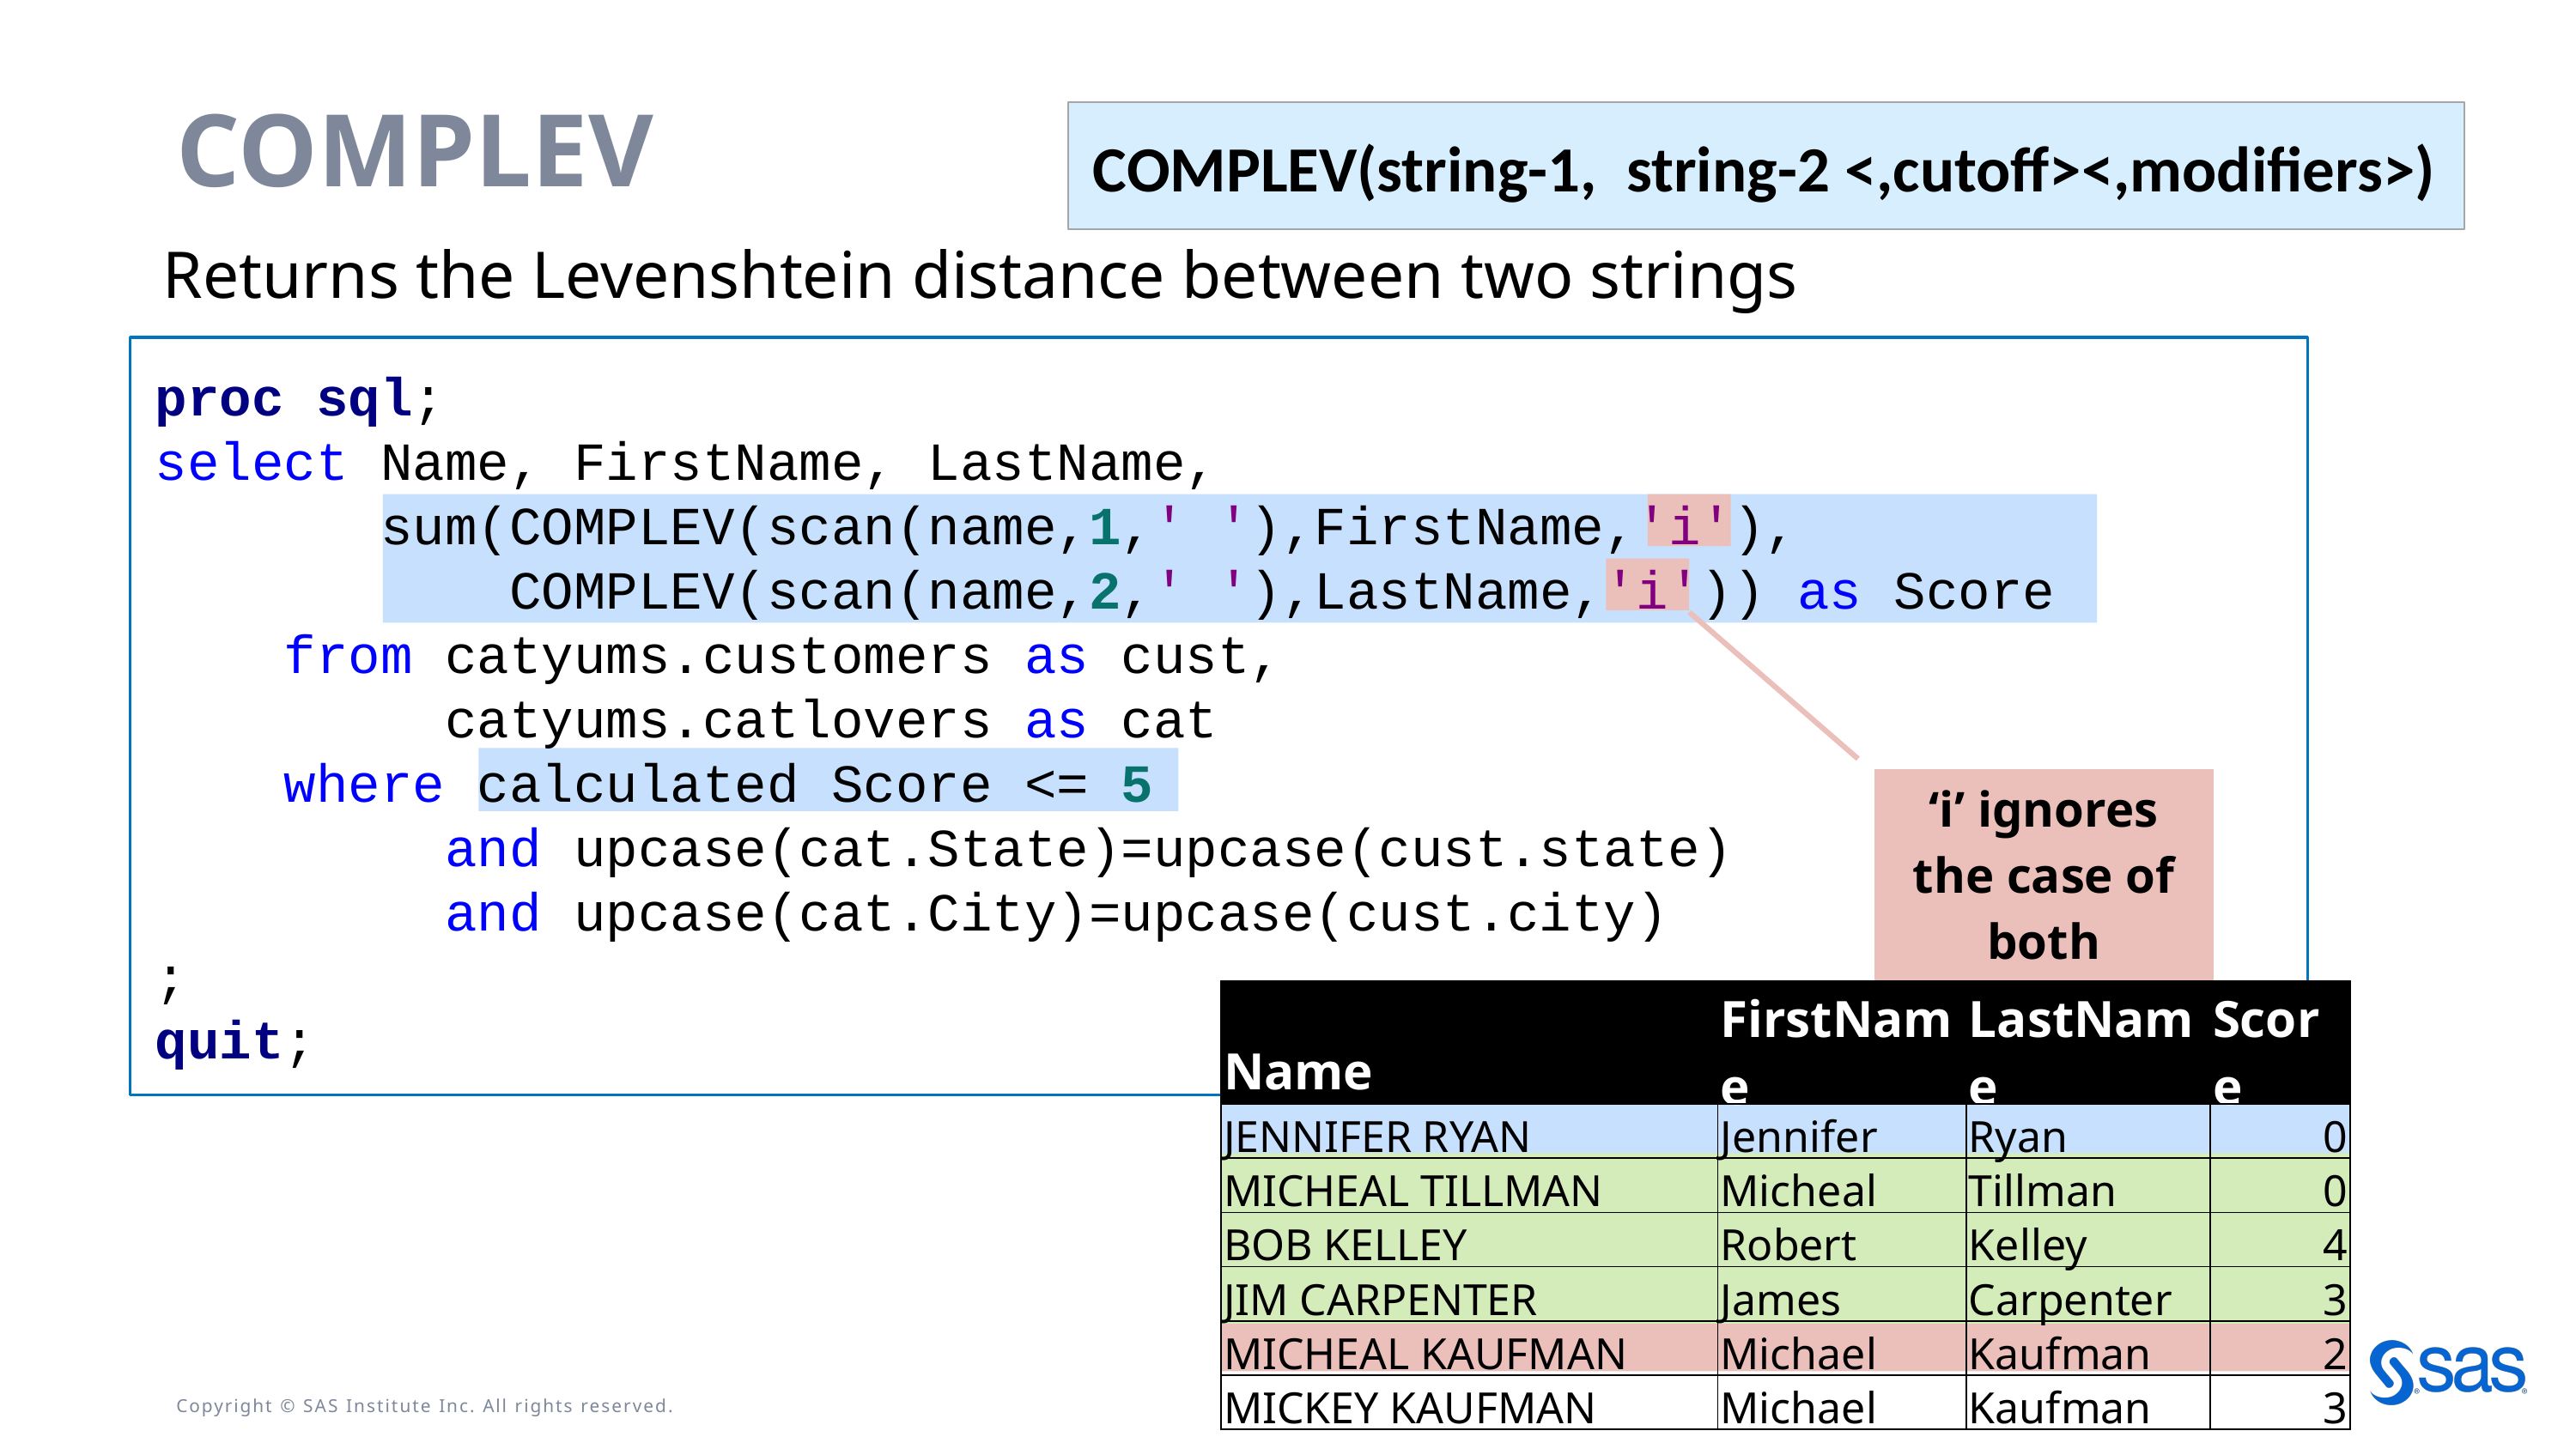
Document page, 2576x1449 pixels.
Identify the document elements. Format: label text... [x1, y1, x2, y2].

picture [2370, 1340, 2527, 1405]
table_cell Kaufman [1967, 1322, 2209, 1374]
table_cell 2 [2211, 1322, 2349, 1374]
table_cell MICHEAL TILLMAN [1222, 1159, 1717, 1212]
table_cell 3 [2211, 1376, 2349, 1428]
text_box COMPLEV(string-1, string-2 <,cutoff><,modifiers>) [1067, 102, 2465, 230]
table_cell 0 [2211, 1105, 2349, 1157]
table_cell Tillman [1967, 1159, 2209, 1212]
table_cell Carpenter [1967, 1267, 2209, 1320]
table_cell BOB KELLEY [1222, 1213, 1717, 1266]
table_header FirstName [1718, 982, 1965, 1103]
text_box Returns the Levenshtein distance between two strings [162, 233, 2174, 312]
table_cell MICKEY KAUFMAN [1222, 1376, 1717, 1428]
table_cell Kelley [1967, 1213, 2209, 1266]
table_cell JIM CARPENTER [1222, 1267, 1717, 1320]
text_box proc sql; select Name, FirstName, LastName, sum(COMPLEV(scan(name,1,' '),FirstName,'i'), COMPLEV(scan(name,2,' '),LastName,'i')) as Score from catyums.customers as cust, catyums.catlovers as cat where calculated Score <= 5 and upcase(cat.State)=upcase(cust.state) and upcase(cat.City)=upcase(cust.city) ; quit; [130, 336, 2308, 1095]
table_cell James [1718, 1267, 1965, 1320]
table_cell 3 [2211, 1267, 2349, 1320]
table_cell Robert [1718, 1213, 1965, 1266]
table_cell Ryan [1967, 1105, 2209, 1157]
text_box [1689, 612, 1858, 759]
table_cell Michael [1718, 1376, 1965, 1428]
table_cell MICHEAL KAUFMAN [1222, 1322, 1717, 1374]
table_header Score [2211, 982, 2349, 1103]
table_header Name [1222, 982, 1717, 1103]
table_cell Kaufman [1967, 1376, 2209, 1428]
table_cell 4 [2211, 1213, 2349, 1266]
table_cell Micheal [1718, 1159, 1965, 1212]
table_cell 0 [2211, 1159, 2349, 1212]
table_cell Jennifer [1718, 1105, 1965, 1157]
table_cell JENNIFER RYAN [1222, 1105, 1717, 1157]
table_cell Michael [1718, 1322, 1965, 1374]
title COMPLEV [176, 100, 2398, 209]
table_header LastName [1967, 982, 2209, 1103]
